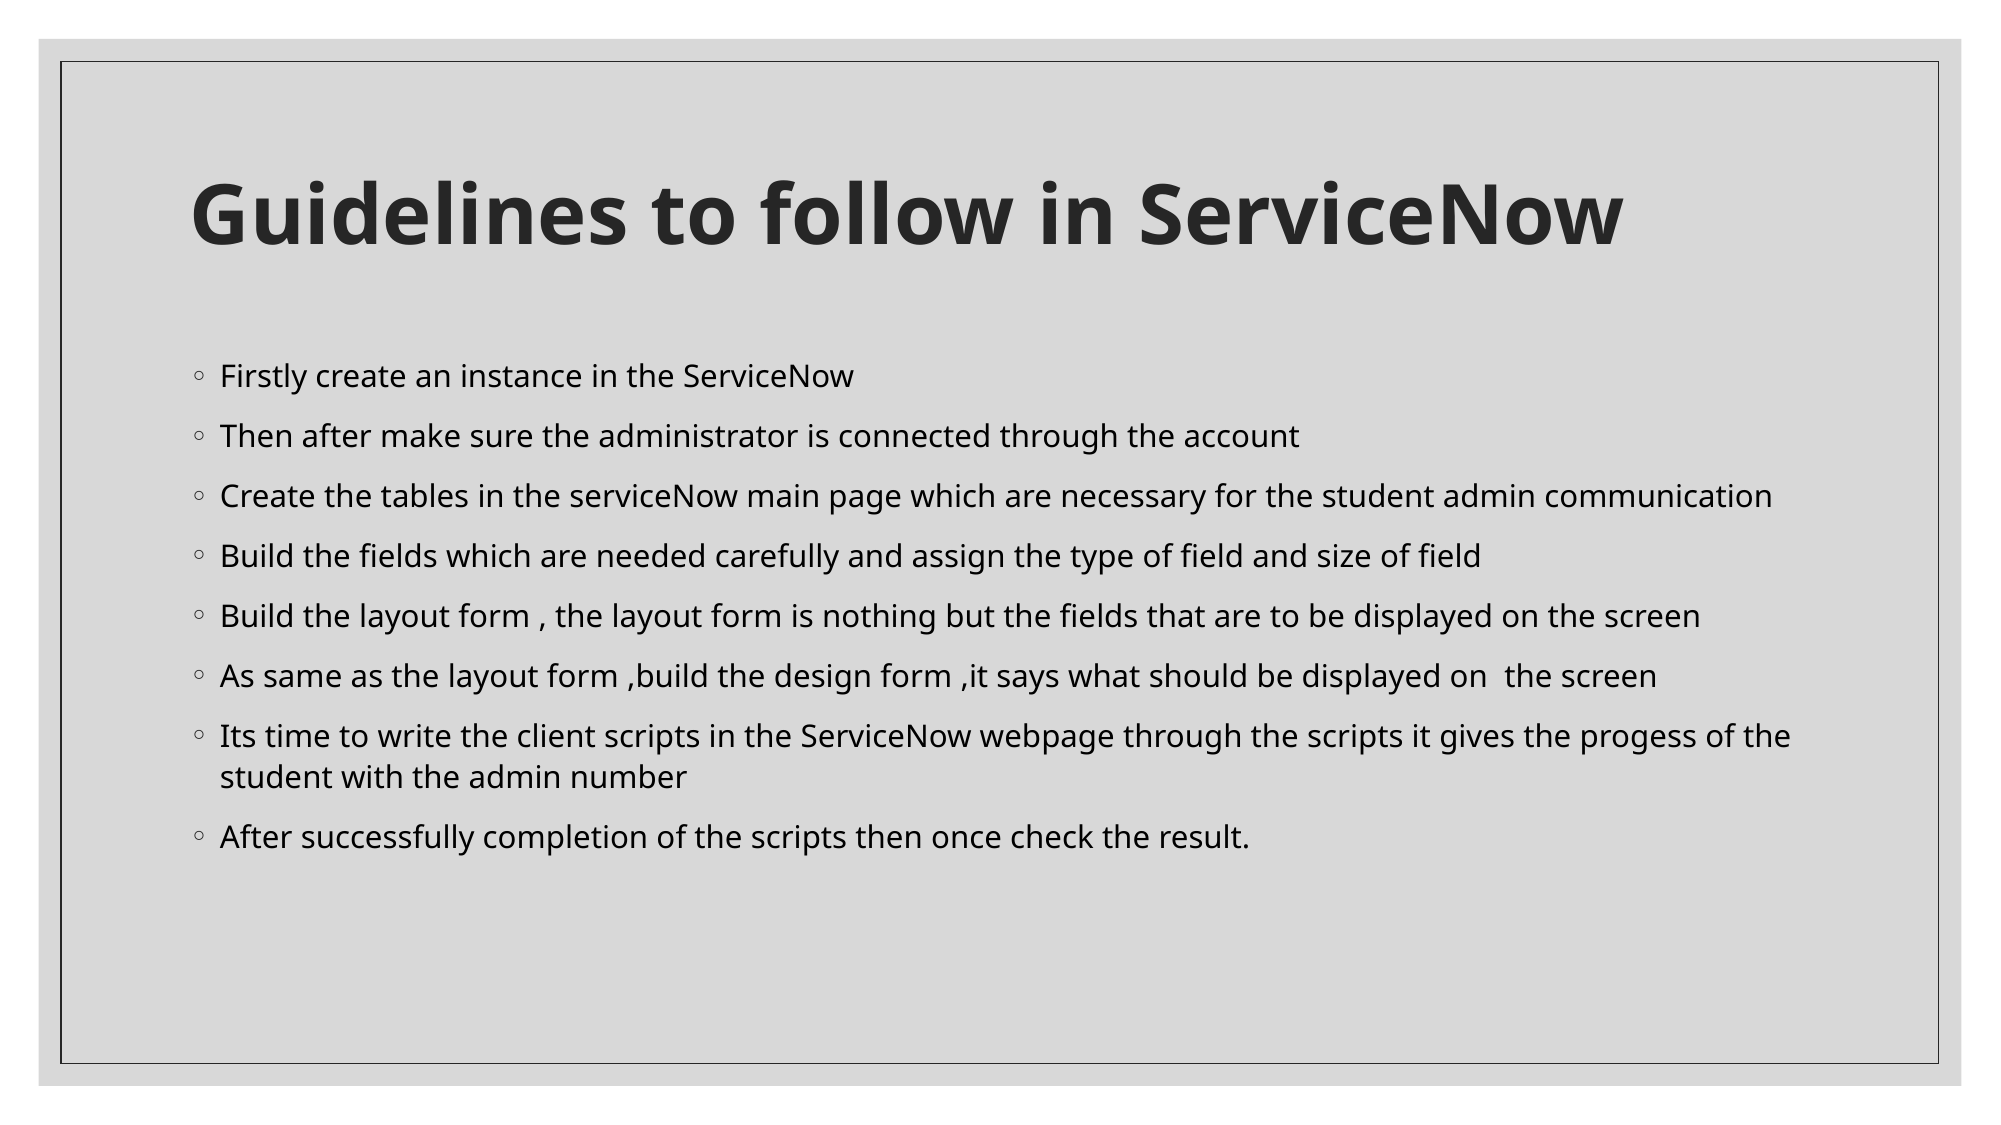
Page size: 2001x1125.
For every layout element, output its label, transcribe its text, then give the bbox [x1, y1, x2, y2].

title Guidelines to follow in ServiceNow [174, 105, 1825, 331]
list Firstly create an instance in the ServiceNow Then after make sure the administrator is connected through the account Create the tables in the serviceNow main page which are necessary for the student admin communication Build the fields which are needed carefully and assign the type of field and size of field Build the layout form , the layout form is nothing but the fields that are to be displayed on the screen As same as the layout form ,build the design form ,it says what should be displayed on the screen Its time to write the client scripts in the ServiceNow webpage through the scripts it gives the progess of the student with the admin number After successfully completion of the scripts then once check the result. [174, 345, 1825, 977]
